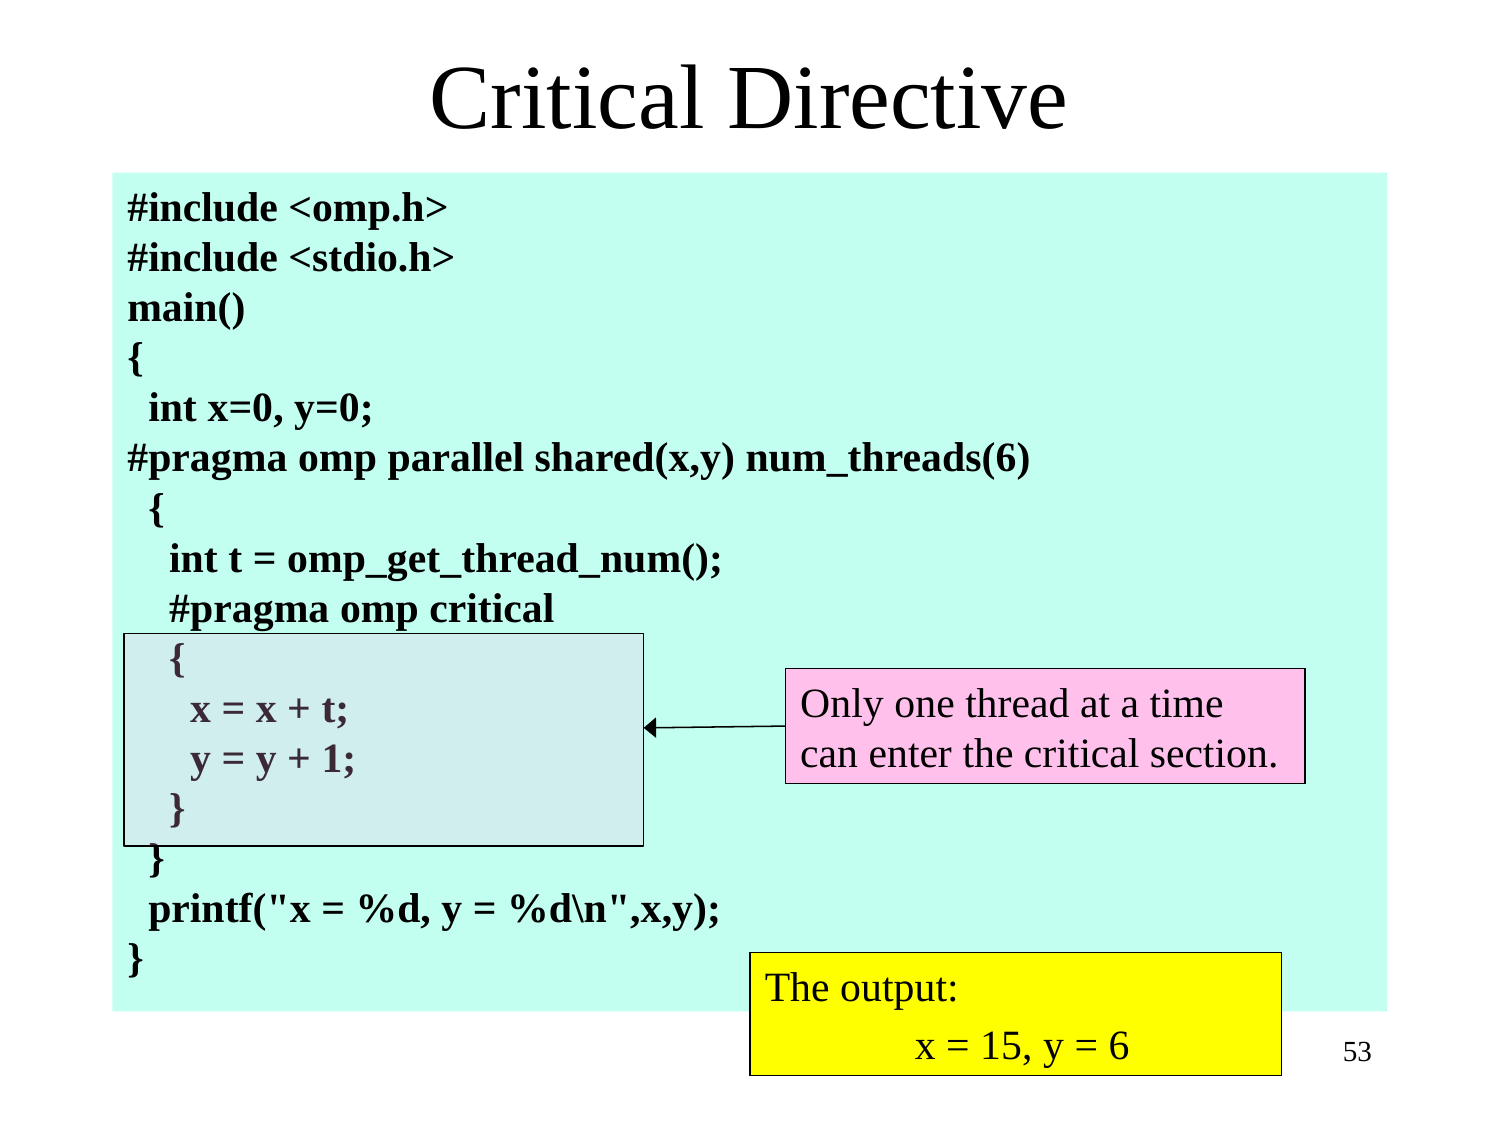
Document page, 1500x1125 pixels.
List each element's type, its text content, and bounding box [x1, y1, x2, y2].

title Critical Directive [112, 0, 1388, 172]
list #include <omp.h> #include <stdio.h> main() { int x=0, y=0; #pragma omp parallel shared(x,y) num_threads(6) { int t = omp_get_thread_num(); #pragma omp critical { x = x + t; y = y + 1; } } printf("x = %d, y = %d\n",x,y); } [112, 172, 1388, 1012]
slide_number 53 [1074, 1024, 1388, 1101]
text_box The output: x = 15, y = 6 [749, 952, 1282, 1076]
text_box Only one thread at a time can enter the critical section. [785, 668, 1306, 784]
text_box [123, 633, 644, 847]
